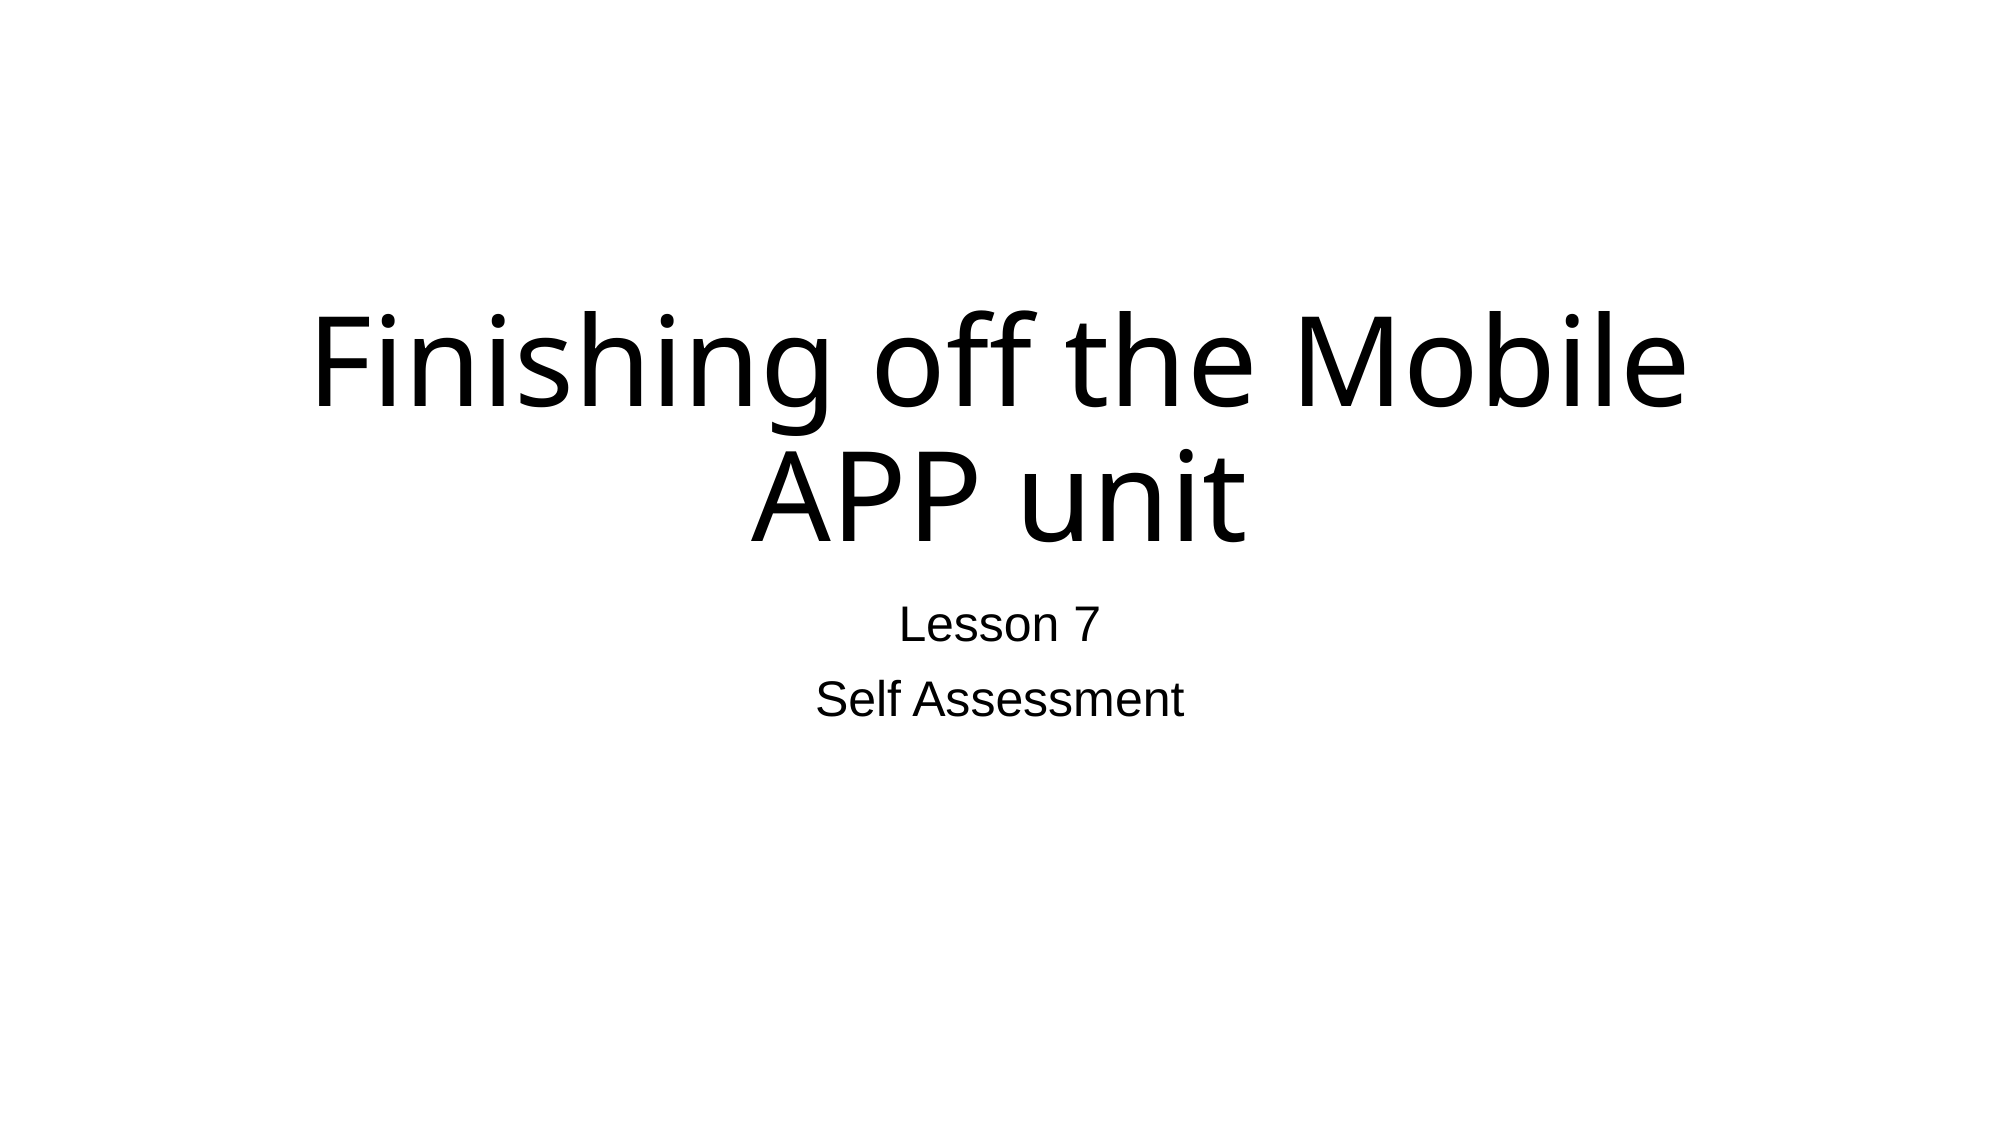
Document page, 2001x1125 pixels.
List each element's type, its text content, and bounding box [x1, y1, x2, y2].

title Finishing off the Mobile APP unit [249, 184, 1750, 576]
subtitle Lesson 7 Self Assessment [249, 590, 1750, 863]
